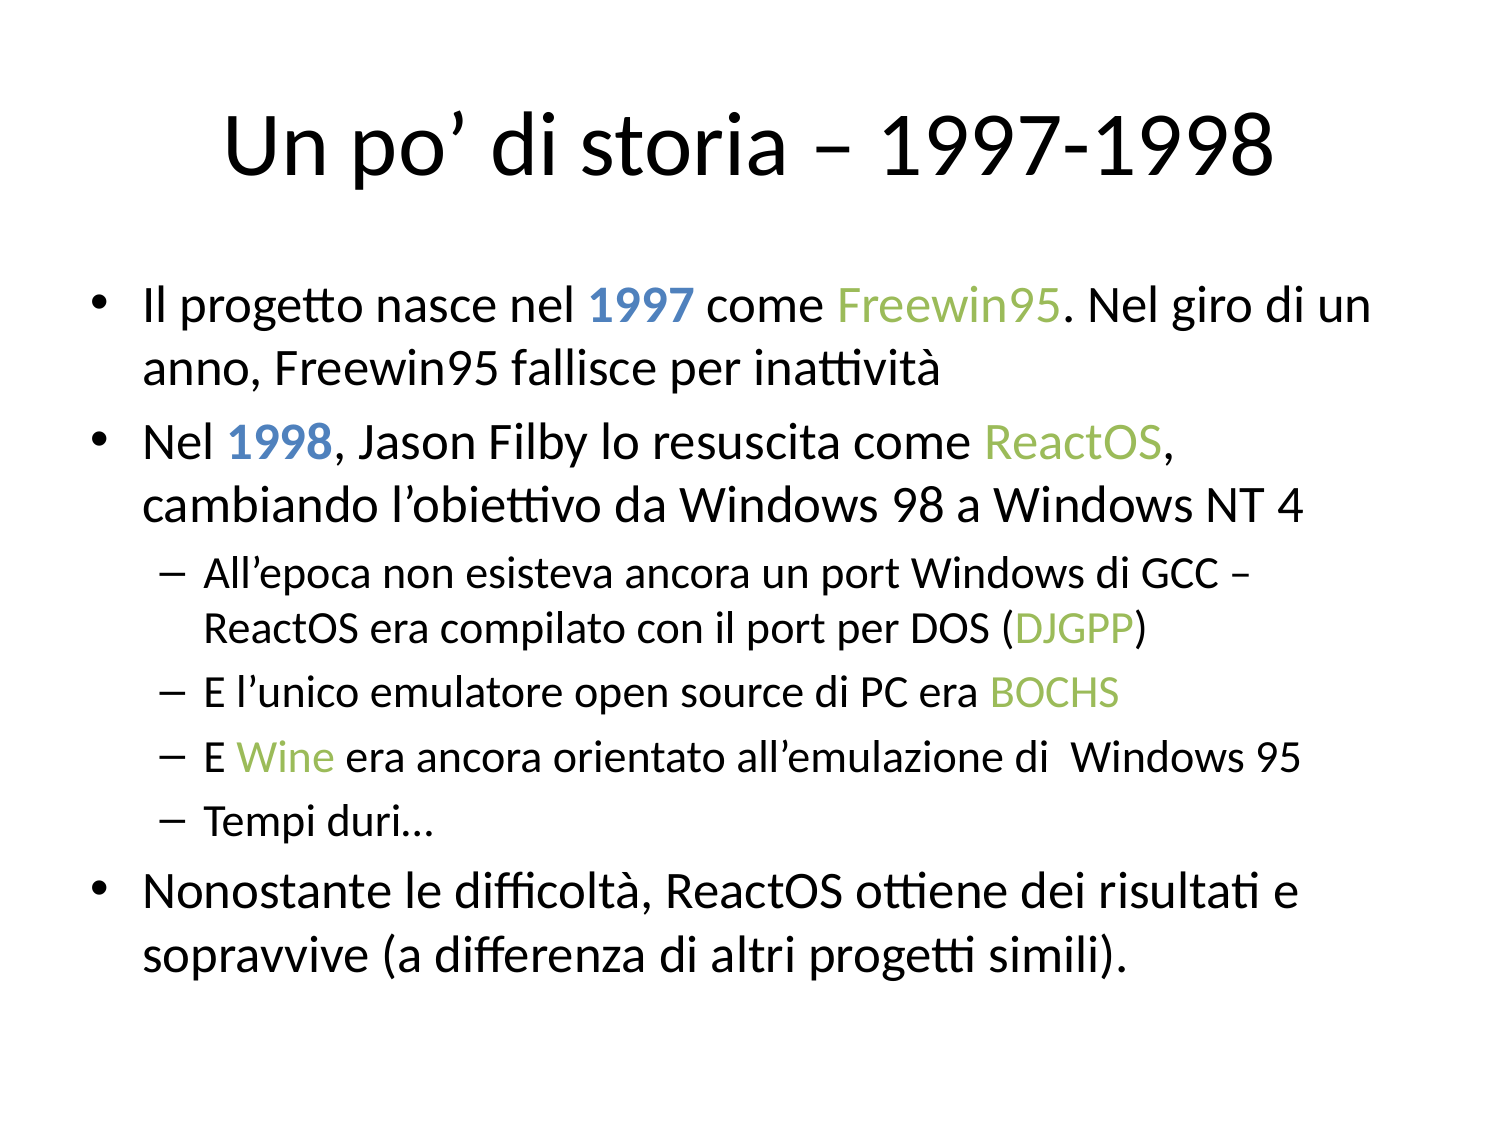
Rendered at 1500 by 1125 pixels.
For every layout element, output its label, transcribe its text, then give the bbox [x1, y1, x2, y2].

title Un po’ di storia – 1997-1998 [75, 45, 1425, 233]
list Il progetto nasce nel 1997 come Freewin95. Nel giro di un anno, Freewin95 fallisce per inattività Nel 1998, Jason Filby lo resuscita come ReactOS, cambiando l’obiettivo da Windows 98 a Windows NT 4 All’epoca non esisteva ancora un port Windows di GCC – ReactOS era compilato con il port per DOS (DJGPP) E l’unico emulatore open source di PC era BOCHS E Wine era ancora orientato all’emulazione di Windows 95 Tempi duri… Nonostante le difficoltà, ReactOS ottiene dei risultati e sopravvive (a differenza di altri progetti simili). [75, 262, 1425, 1005]
